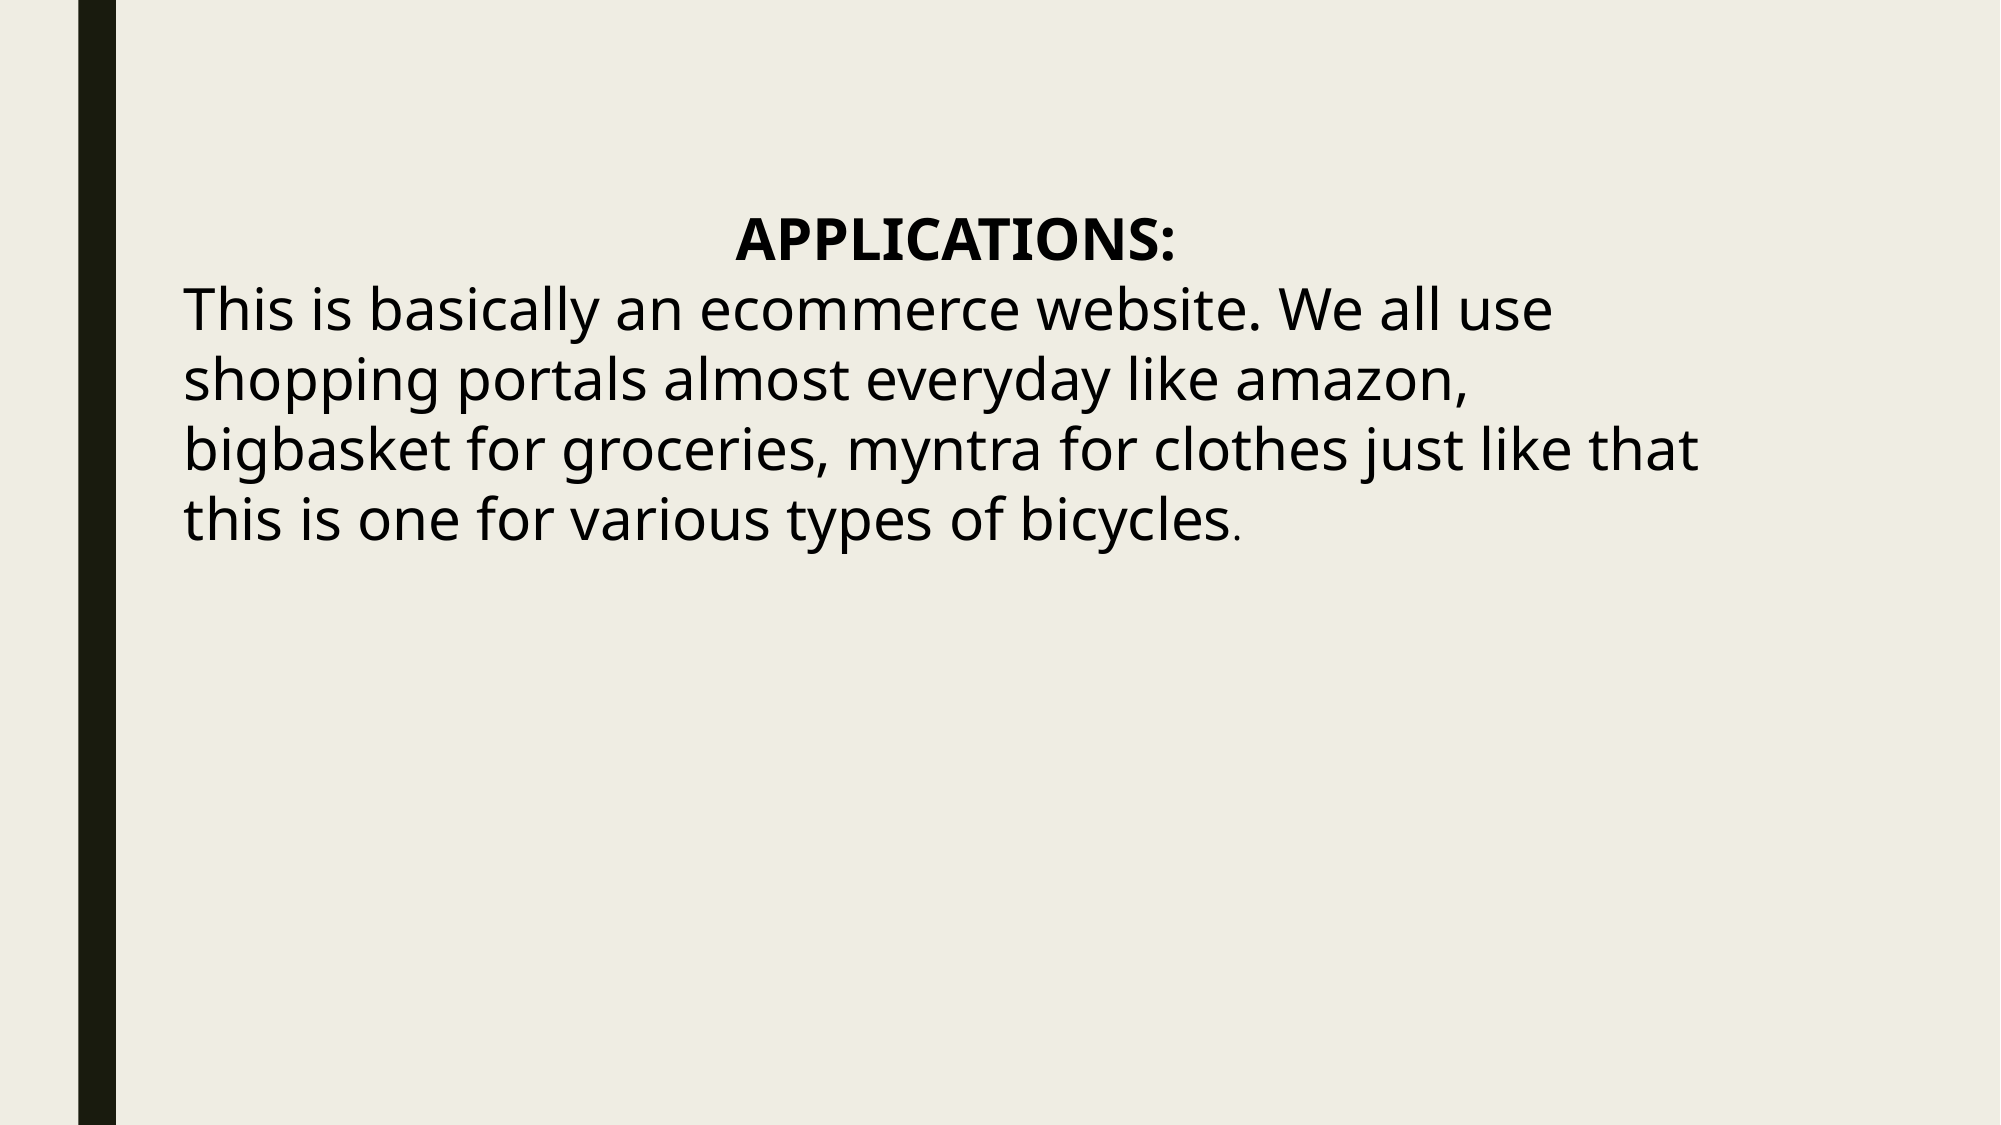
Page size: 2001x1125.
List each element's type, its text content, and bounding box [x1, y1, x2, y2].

text_box APPLICATIONS: This is basically an ecommerce website. We all use shopping portals almost everyday like amazon, bigbasket for groceries, myntra for clothes just like that this is one for various types of bicycles. [168, 194, 1743, 605]
